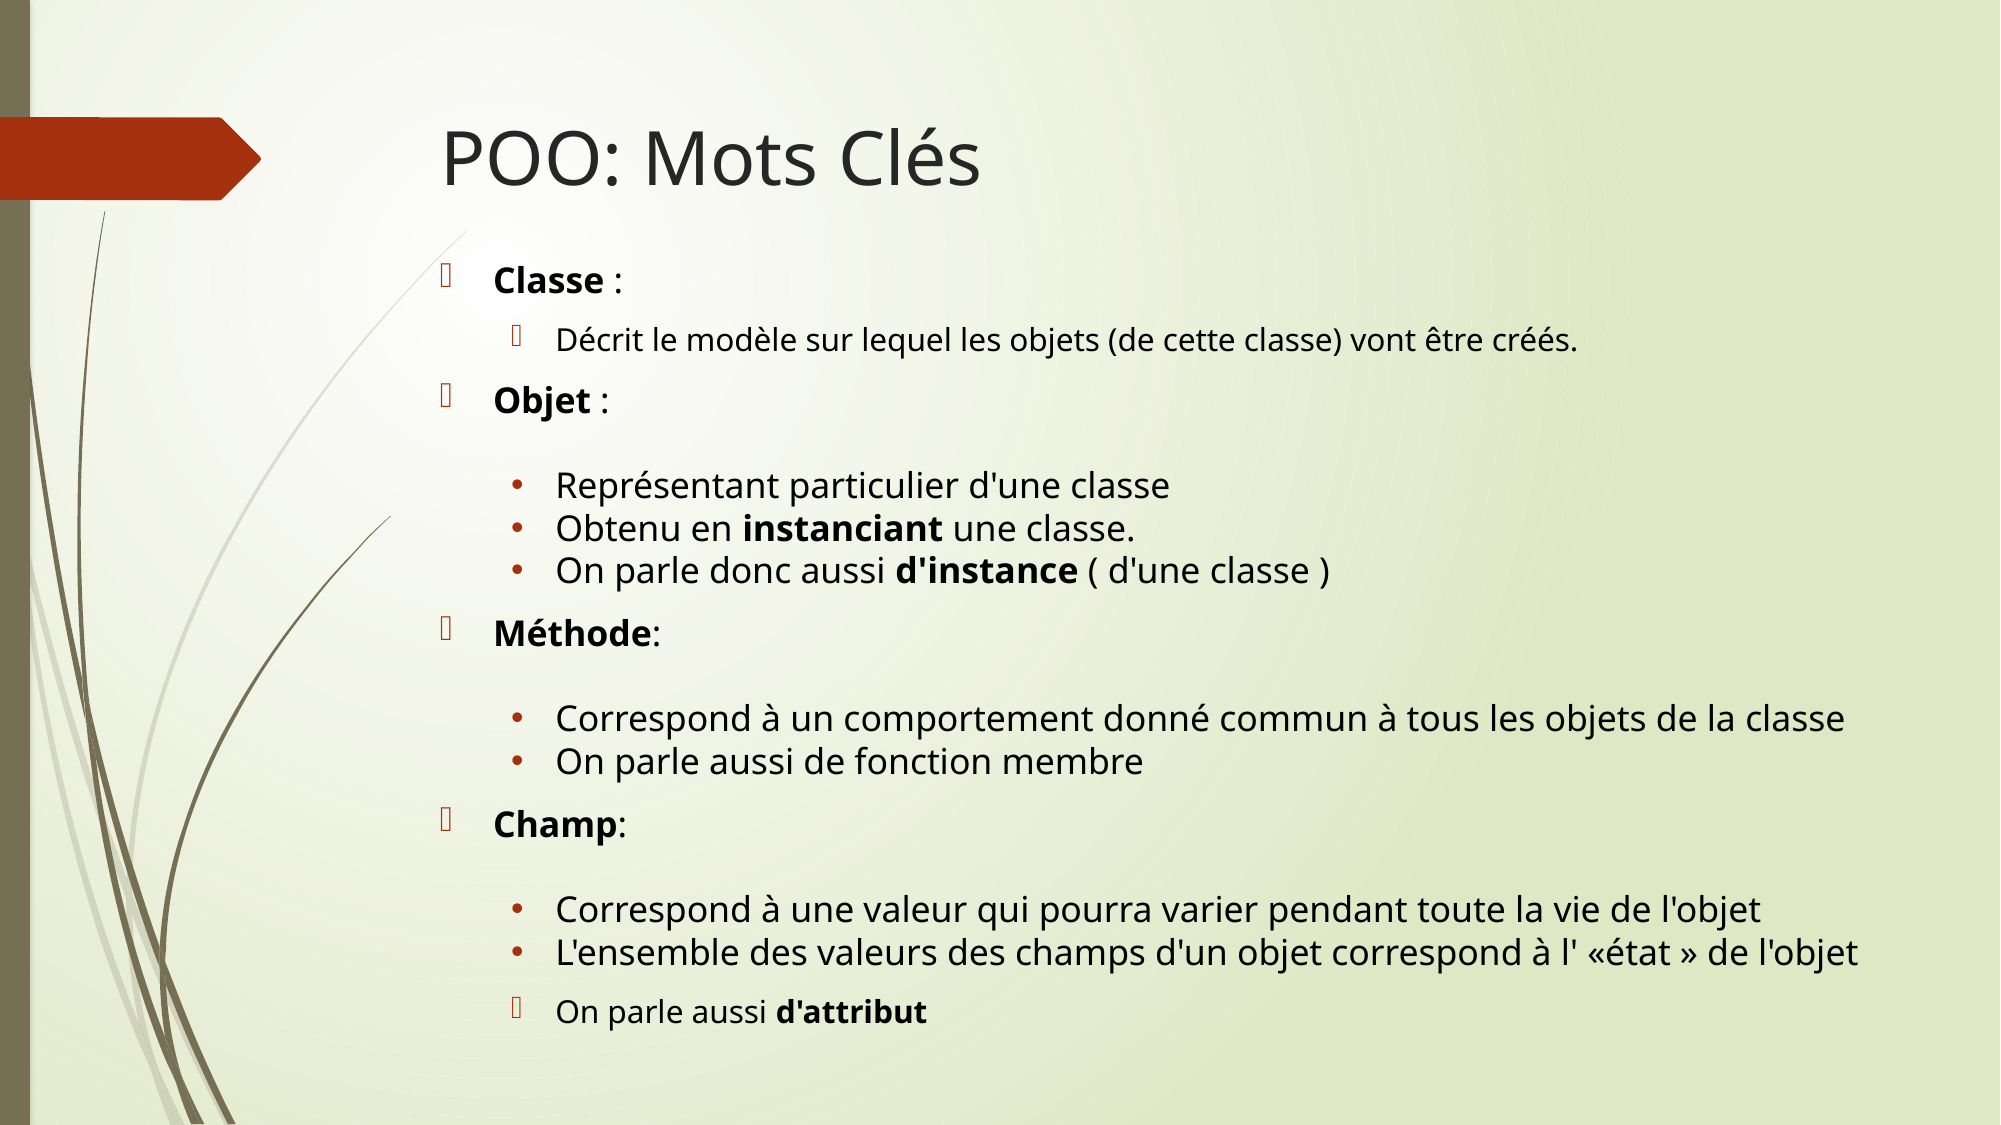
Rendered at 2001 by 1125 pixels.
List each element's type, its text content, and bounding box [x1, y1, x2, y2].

list Classe : Décrit le modèle sur lequel les objets (de cette classe) vont être créés. Objet : Représentant particulier d'une classe Obtenu en instanciant une classe. On parle donc aussi d'instance ( d'une classe ) Méthode: Correspond à un comportement donné commun à tous les objets de la classe On parle aussi de fonction membre Champ: Correspond à une valeur qui pourra varier pendant toute la vie de l'objet L'ensemble des valeurs des champs d'un objet correspond à l' «état » de l'objet On parle aussi d'attribut [424, 249, 1888, 1059]
title POO: Mots Clés [425, 102, 1888, 249]
